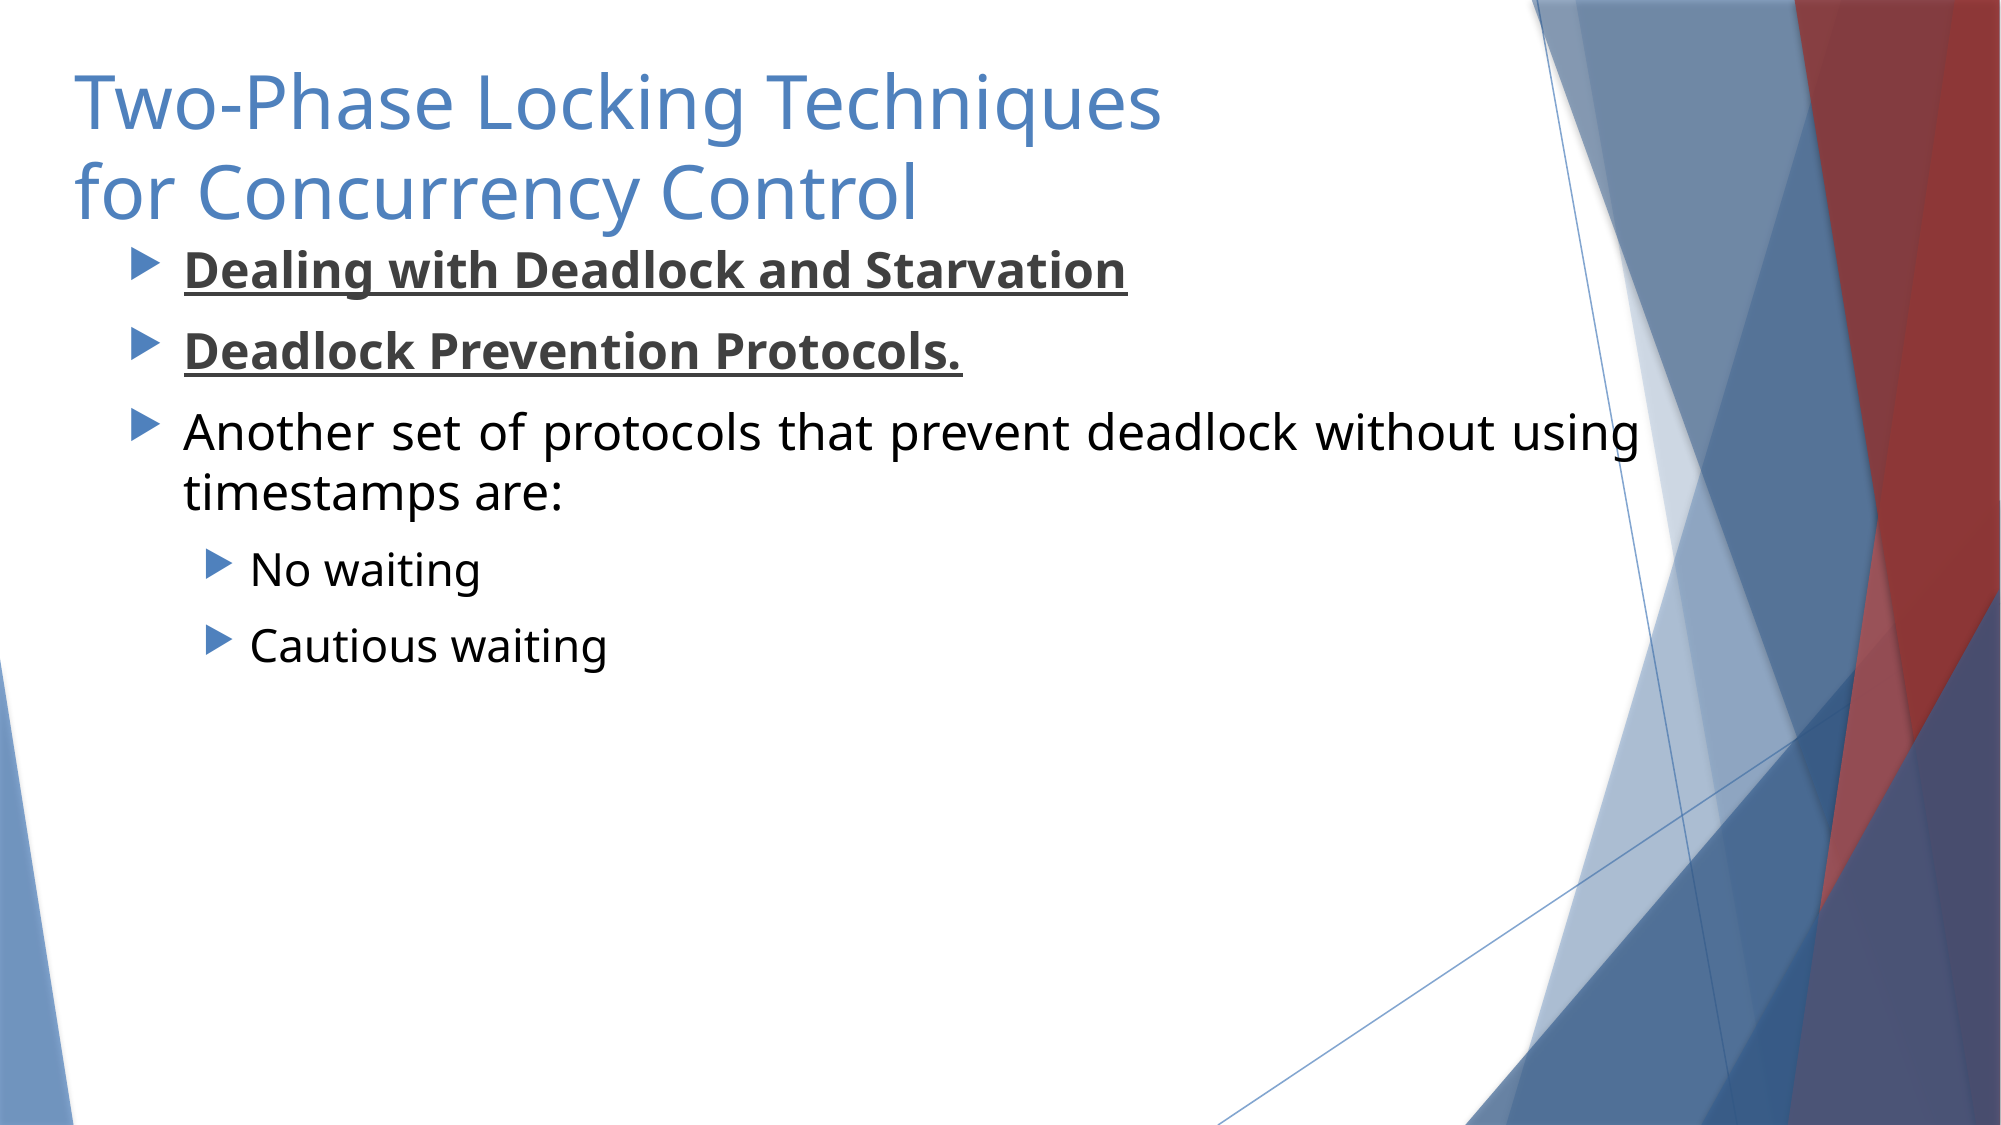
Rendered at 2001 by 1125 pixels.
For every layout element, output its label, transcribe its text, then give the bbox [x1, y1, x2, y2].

title Two-Phase Locking Techniques for Concurrency Control [59, 47, 1470, 264]
list Dealing with Deadlock and Starvation Deadlock Prevention Protocols. Another set of protocols that prevent deadlock without using timestamps are: No waiting Cautious waiting [112, 231, 1658, 1109]
